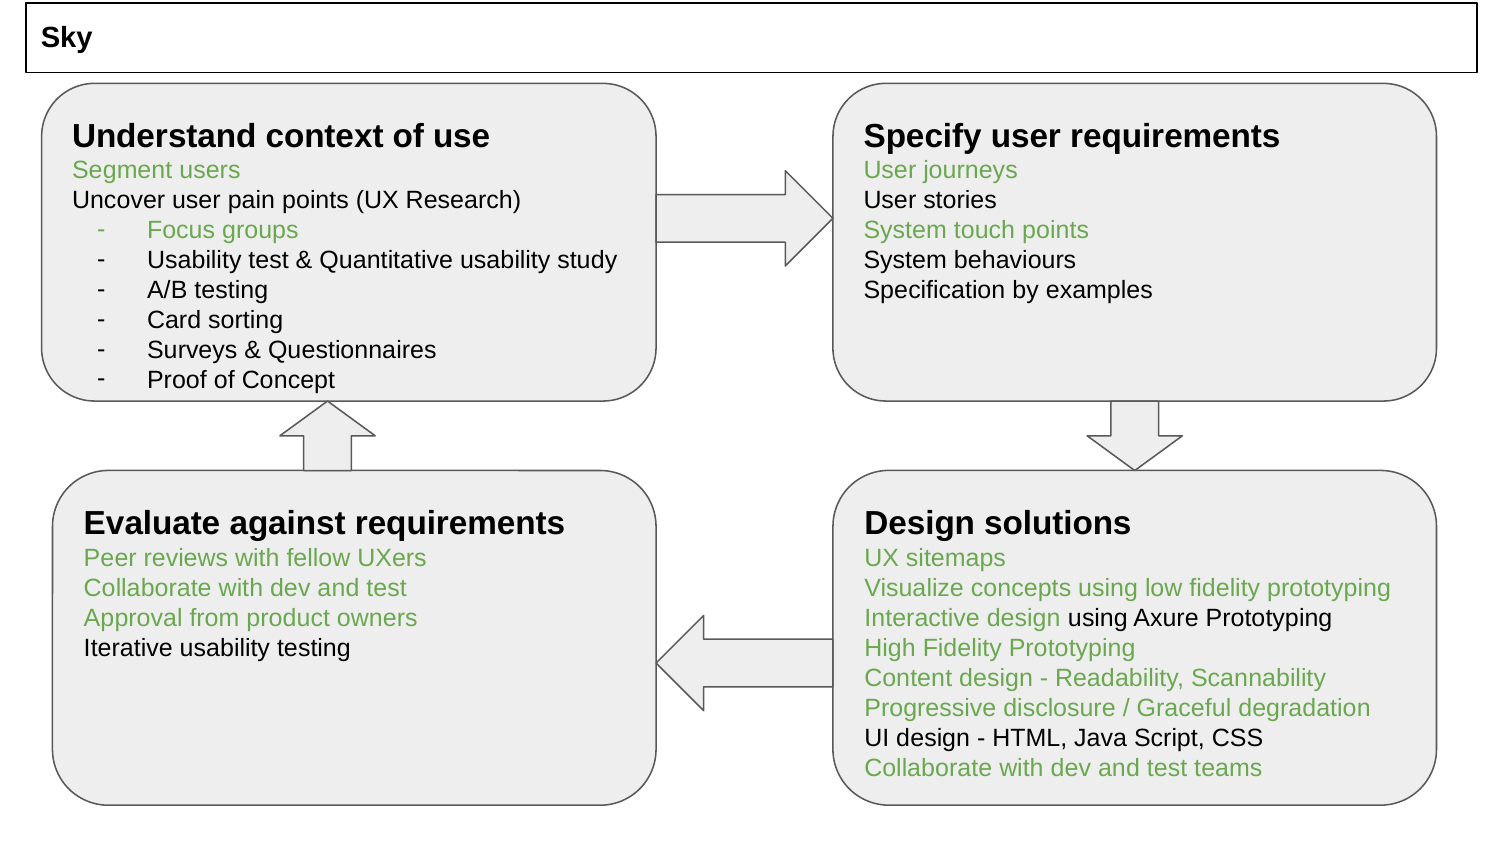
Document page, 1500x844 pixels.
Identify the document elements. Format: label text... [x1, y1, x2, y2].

text_box [656, 615, 833, 711]
text_box Specify user requirements User journeys User stories System touch points System behaviours Specification by examples [832, 83, 1437, 402]
text_box Understand context of use Segment users Uncover user pain points (UX Research) Focus groups Usability test & Quantitative usability study A/B testing Card sorting Surveys & Questionnaires Proof of Concept [41, 83, 657, 402]
text_box Sky [25, 3, 1477, 73]
text_box [279, 401, 376, 471]
text_box Design solutions UX sitemaps Visualize concepts using low fidelity prototyping Interactive design using Axure Prototyping High Fidelity Prototyping Content design - Readability, Scannability Progressive disclosure / Graceful degradation UI design - HTML, Java Script, CSS Collaborate with dev and test teams [832, 470, 1437, 806]
text_box Evaluate against requirements Peer reviews with fellow UXers Collaborate with dev and test Approval from product owners Iterative usability testing [52, 470, 657, 806]
text_box [656, 170, 833, 266]
text_box [1087, 401, 1183, 471]
